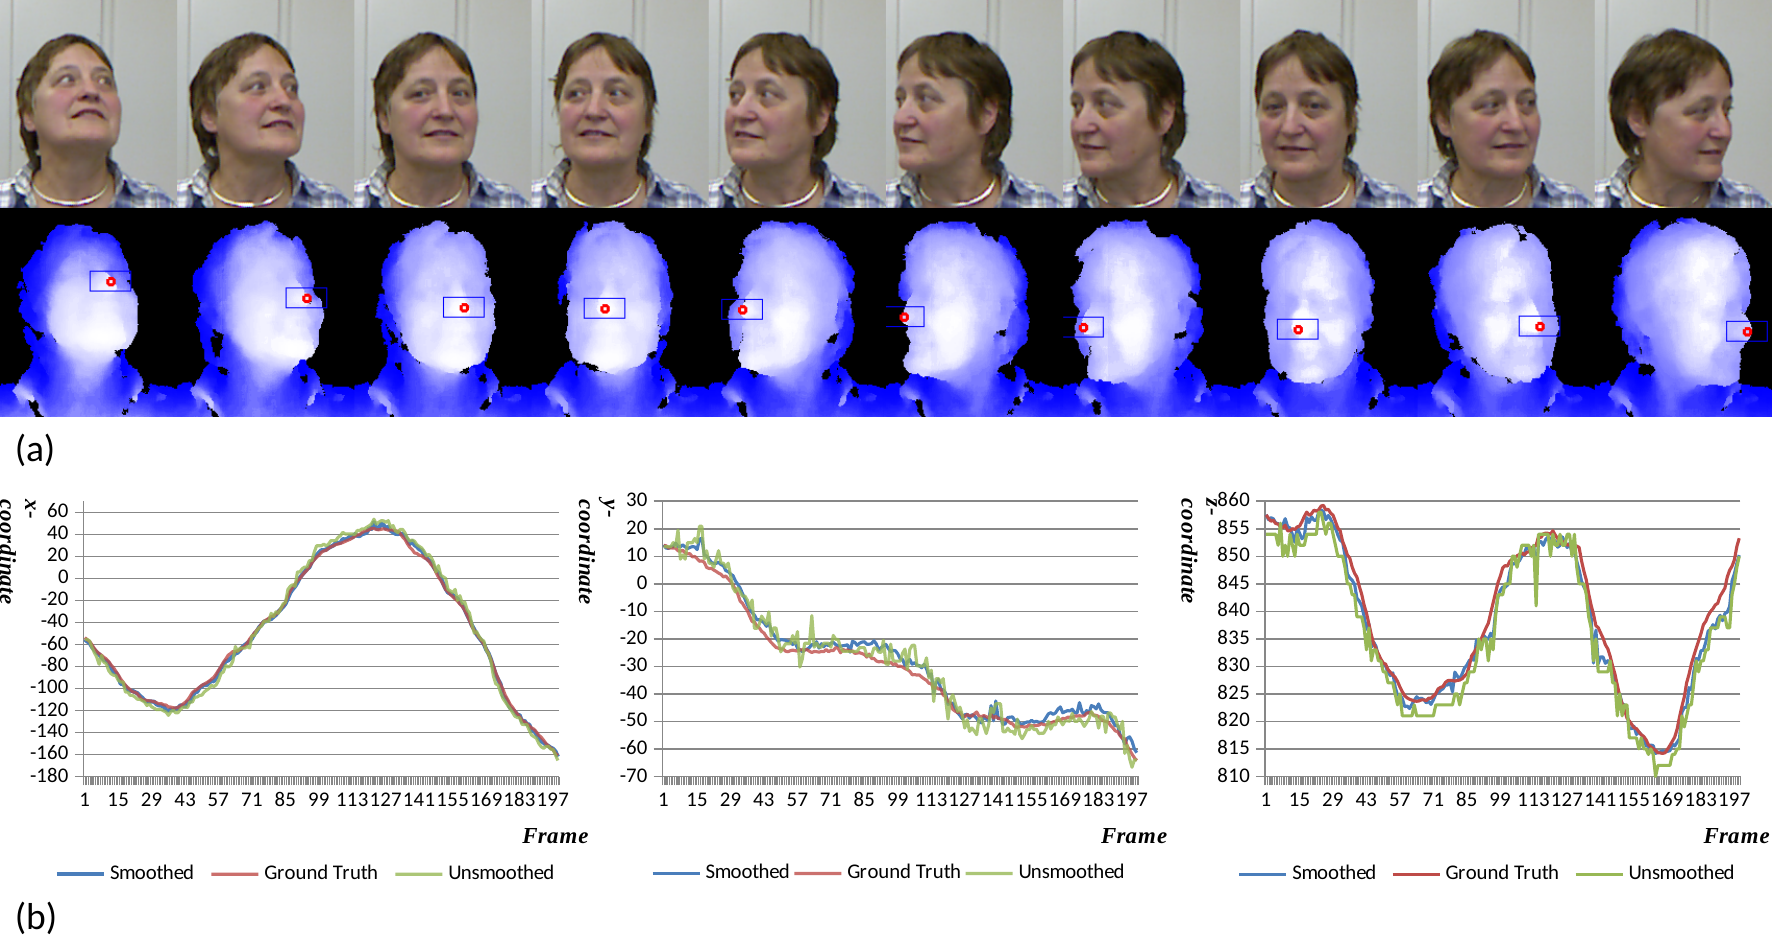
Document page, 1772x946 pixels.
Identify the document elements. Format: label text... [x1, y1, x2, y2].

text_box (a) [0, 427, 95, 470]
chart [0, 472, 1170, 898]
picture [0, 0, 1772, 418]
text_box (b) [0, 905, 95, 945]
chart [1181, 472, 1772, 898]
